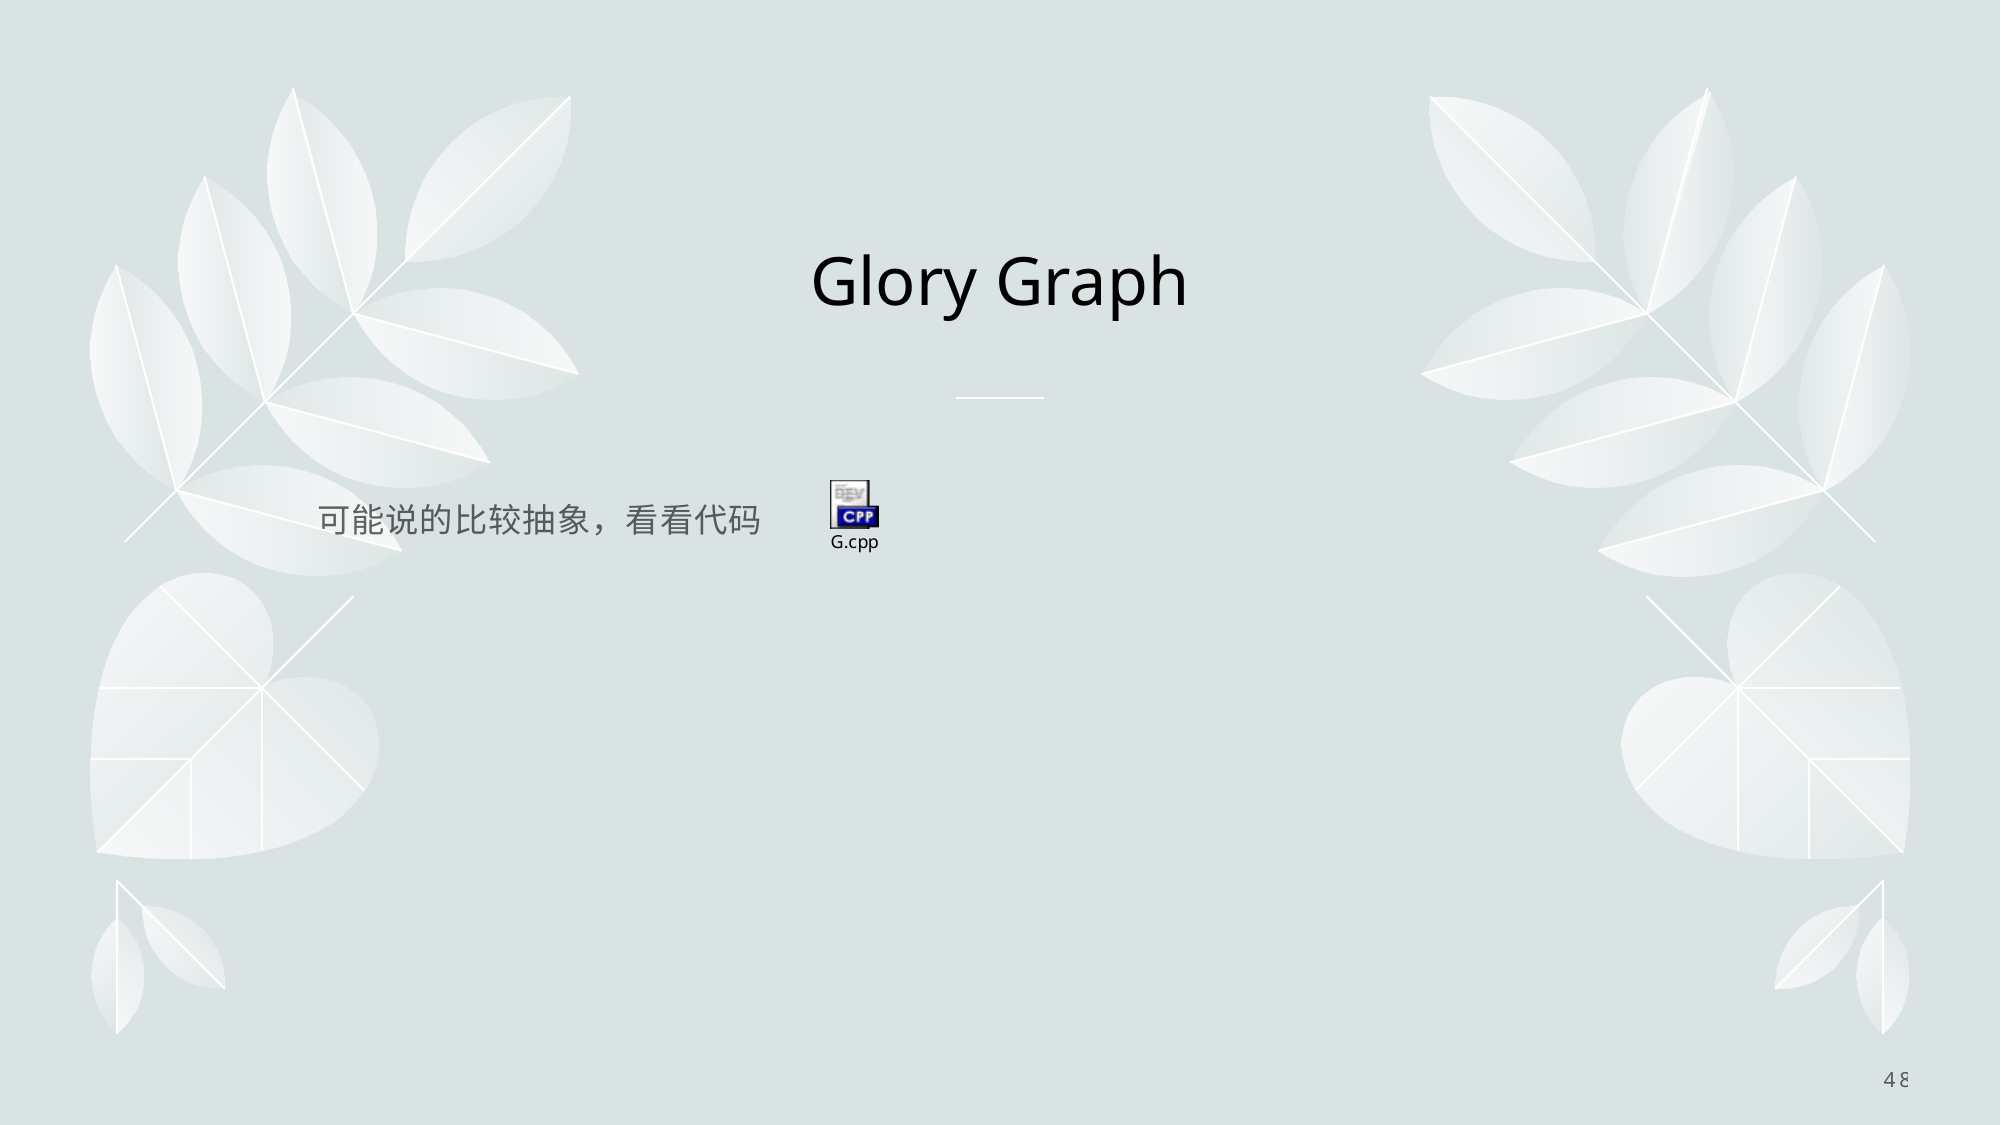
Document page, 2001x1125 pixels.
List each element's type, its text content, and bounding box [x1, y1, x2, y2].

list 可能说的比较抽象，看看代码： [152, 471, 1802, 944]
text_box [822, 480, 887, 563]
slide_number 48 [1637, 1042, 1927, 1119]
title Glory Graph [665, 87, 1335, 327]
